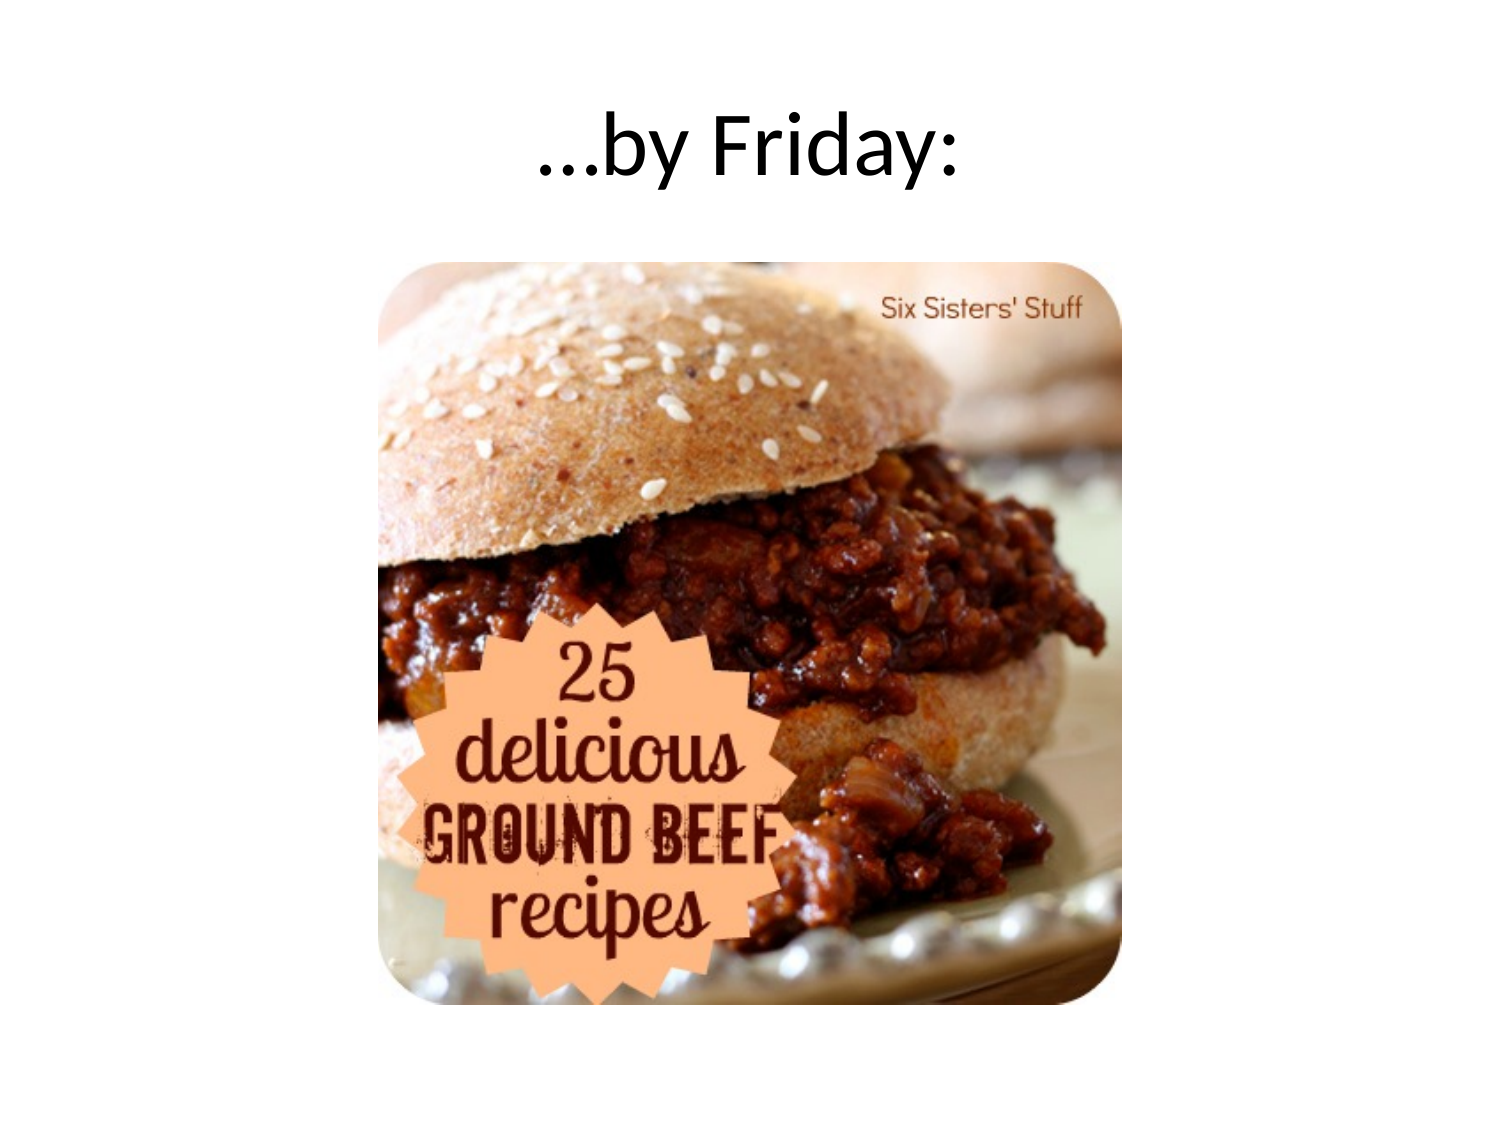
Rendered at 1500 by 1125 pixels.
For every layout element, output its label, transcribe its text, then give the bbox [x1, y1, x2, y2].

title …by Friday: [75, 45, 1425, 233]
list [74, 262, 1426, 1006]
